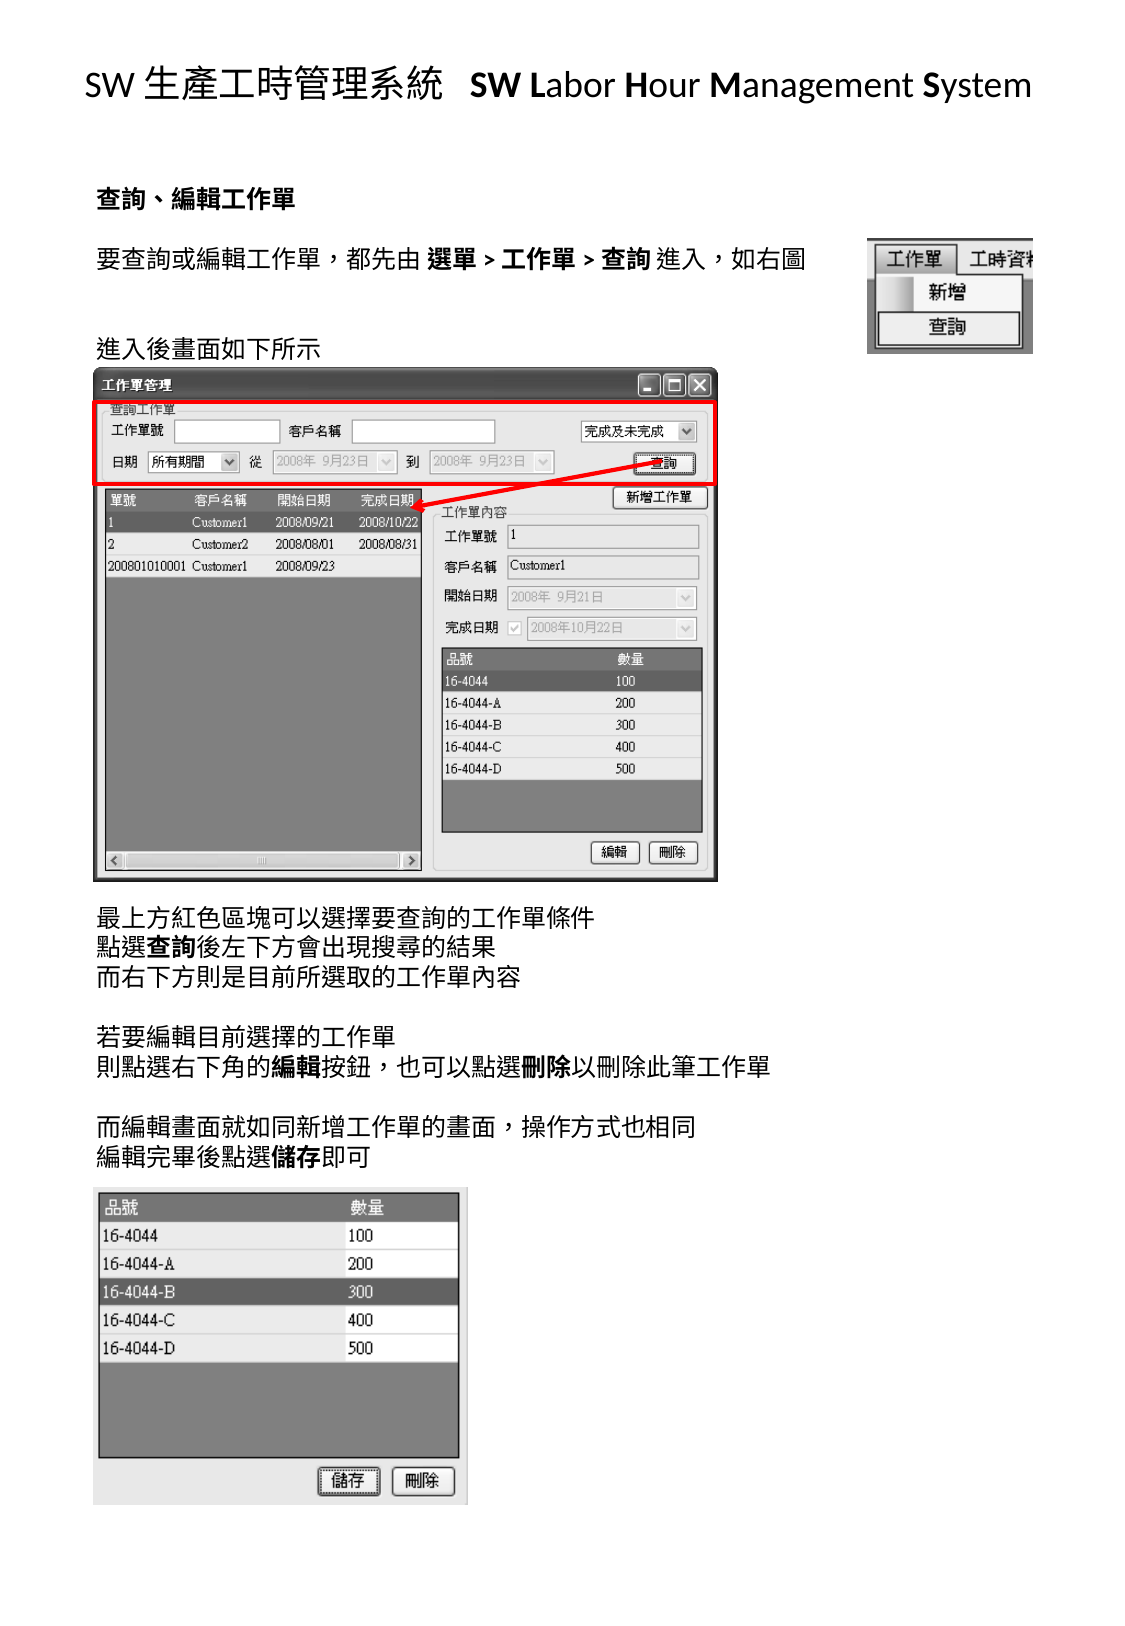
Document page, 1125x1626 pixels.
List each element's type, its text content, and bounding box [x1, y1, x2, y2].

picture [93, 1187, 469, 1505]
picture [93, 366, 718, 882]
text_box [409, 460, 663, 508]
picture [866, 237, 1034, 355]
text_box SW生產工時管理系統 SW Labor Hour Management System [69, 52, 1052, 113]
text_box 查詢、編輯工作單 要查詢或編輯工作單，都先由 選單>工作單>查詢 進入，如右圖 進入後畫面如下所示 最上方紅色區塊可以選擇要查詢的工作單條件 點選查詢後左下方會出現搜尋的結果 而右下方則是目前所選取的工作單內容 若要編輯目前選擇的工作單 則點選右下角的編輯按鈕，也可以點選刪除以刪除此筆工作單 而編輯畫面就如同新增工作單的畫面，操作方式也相同 編輯完畢後點選儲存即可 [81, 176, 1032, 1239]
